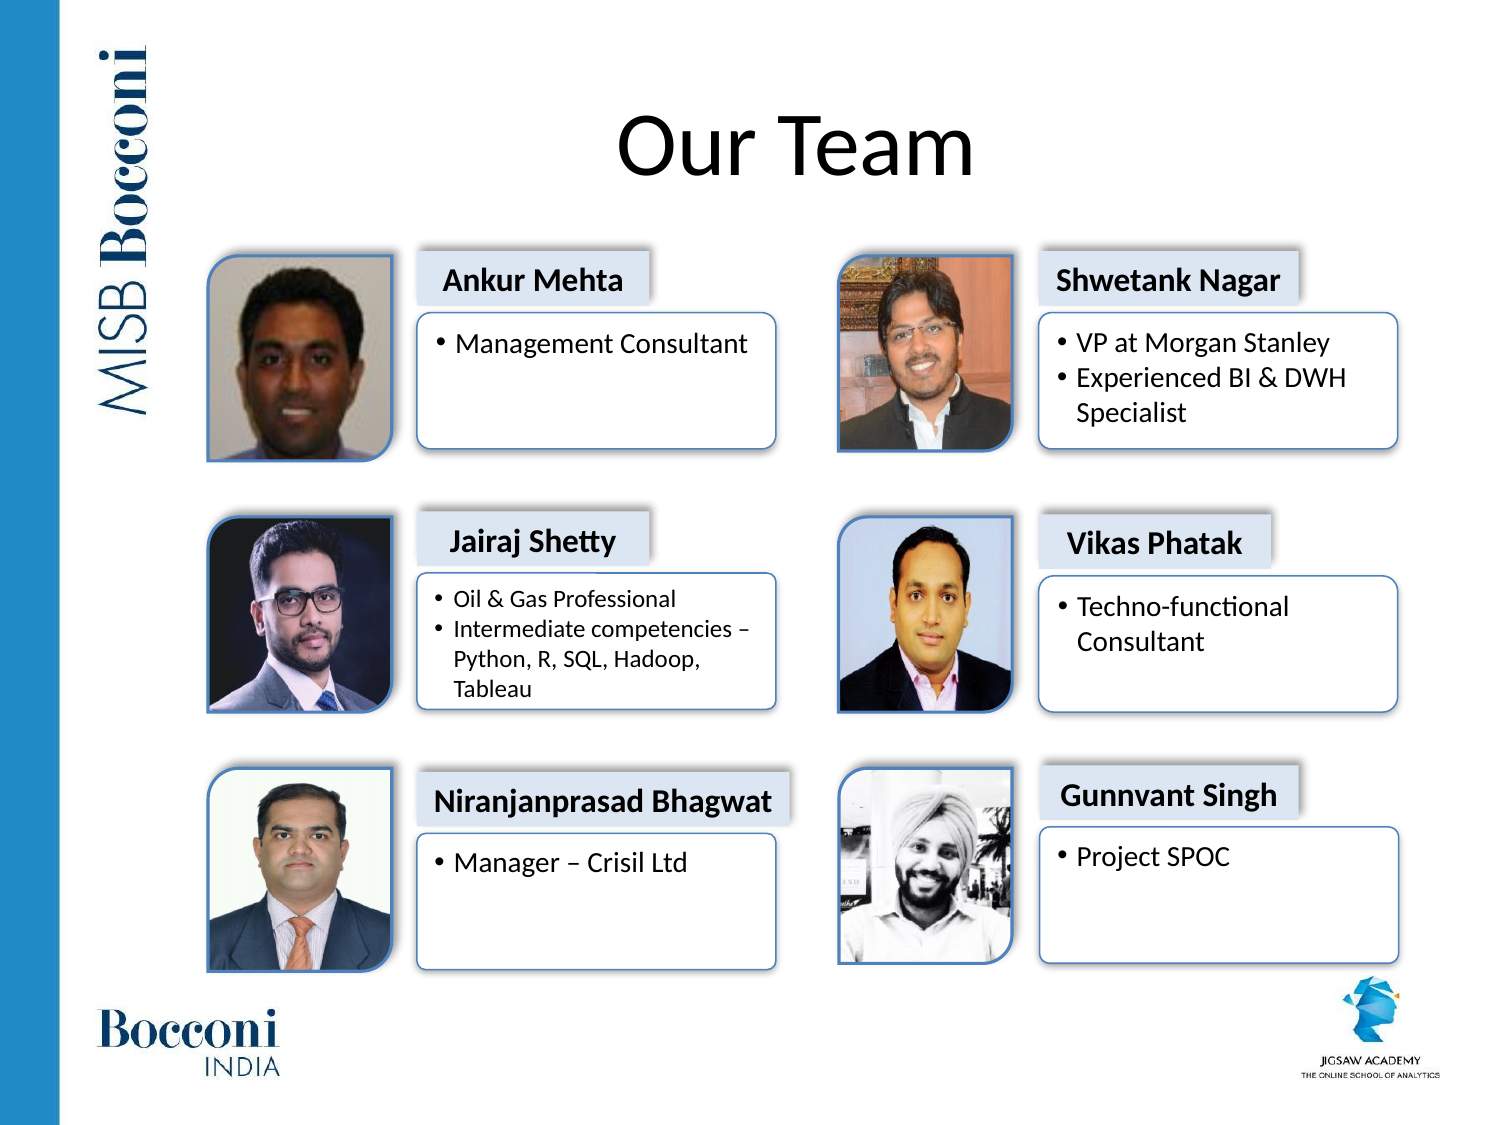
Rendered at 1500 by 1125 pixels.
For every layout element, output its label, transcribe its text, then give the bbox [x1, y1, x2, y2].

text_box Oil & Gas Professional Intermediate competencies – Python, R, SQL, Hadoop, Tableau [416, 572, 777, 711]
text_box Gunnvant Singh [1039, 765, 1299, 820]
slide_number 3 [1074, 1042, 1425, 1103]
title Our Team [168, 45, 1426, 233]
text_box Ankur Mehta [416, 251, 650, 306]
picture [0, 0, 1500, 1125]
text_box Project SPOC [1038, 826, 1400, 965]
text_box VP at Morgan Stanley Experienced BI & DWH Specialist [1037, 311, 1399, 450]
text_box Shwetank Nagar [1038, 251, 1299, 306]
text_box Management Consultant [416, 311, 777, 450]
text_box Manager – Crisil Ltd [416, 832, 777, 971]
text_box Techno-functional Consultant [1037, 575, 1399, 713]
text_box Vikas Phatak [1038, 514, 1272, 569]
text_box Niranjanprasad Bhagwat [416, 771, 790, 827]
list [207, 255, 392, 462]
text_box Jairaj Shetty [416, 511, 650, 567]
